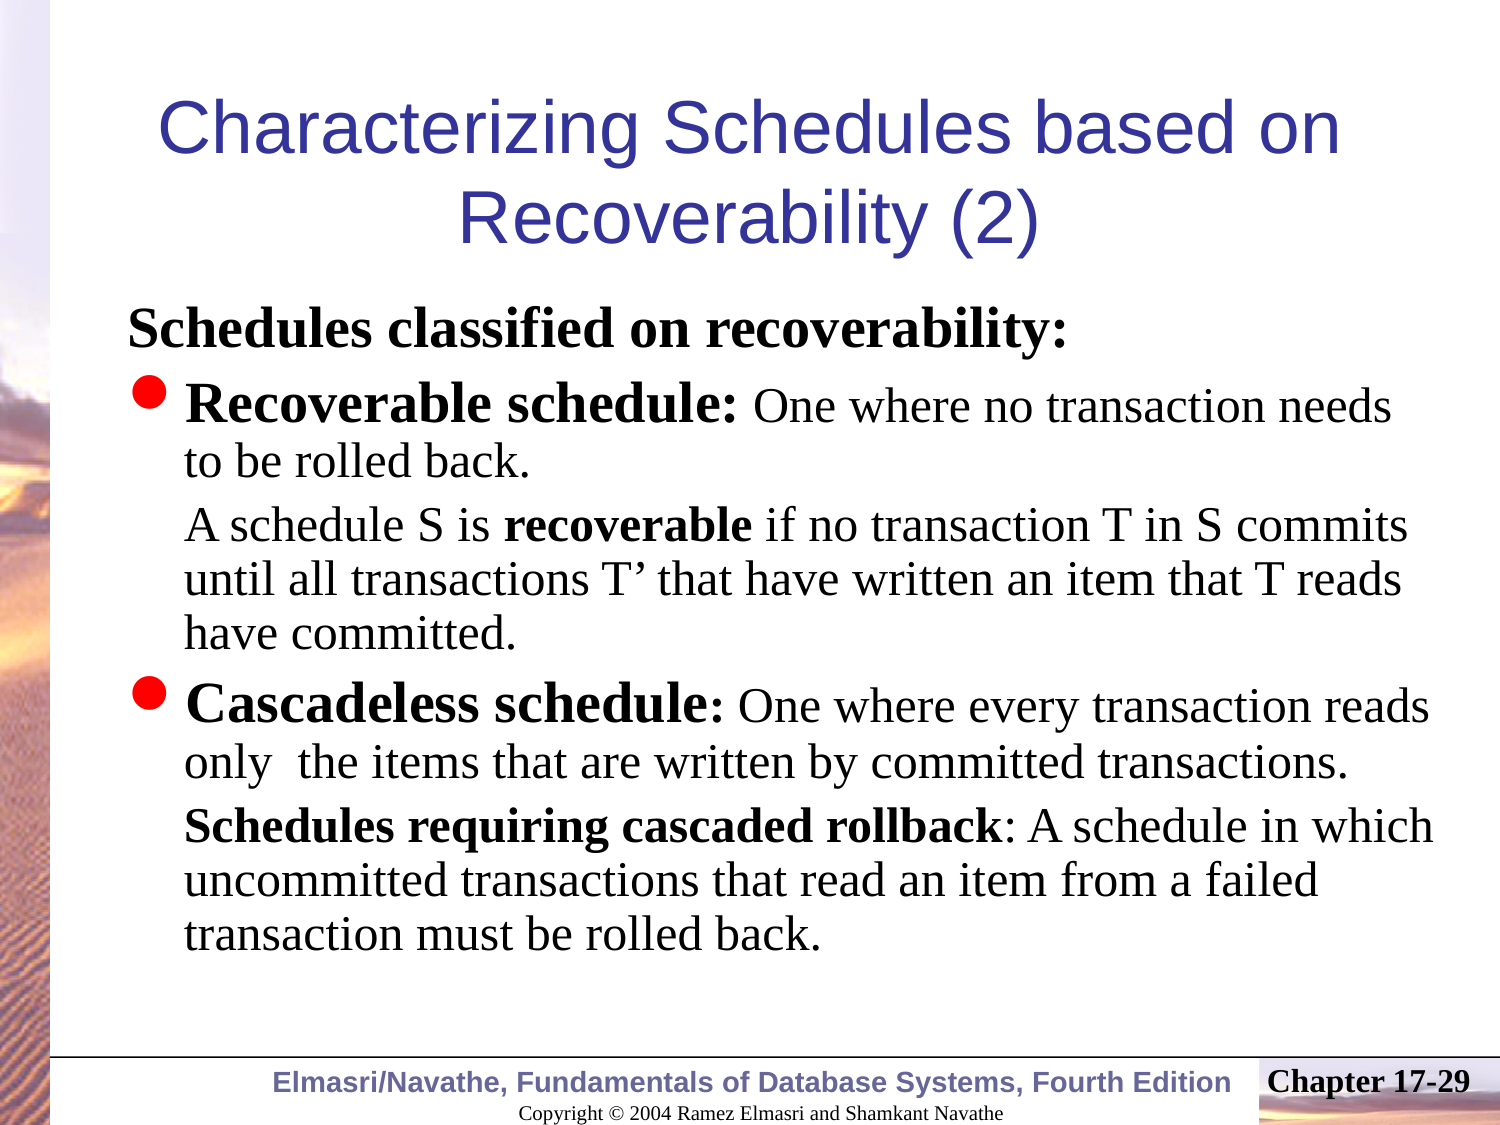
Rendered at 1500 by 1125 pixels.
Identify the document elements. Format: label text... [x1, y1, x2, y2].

title Characterizing Schedules based on Recoverability (2) [112, 74, 1388, 263]
picture [1259, 1058, 1500, 1125]
picture [0, 0, 50, 1125]
slide_number Chapter 17-29 [1173, 1047, 1487, 1112]
list Schedules classified on recoverability: Recoverable schedule: One where no transaction needs to be rolled back. A schedule S is recoverable if no transaction T in S commits until all transactions T’ that have written an item that T reads have committed. Cascadeless schedule: One where every transaction reads only the items that are written by committed transactions. Schedules requiring cascaded rollback: A schedule in which uncommitted transactions that read an item from a failed transaction must be rolled back. [112, 289, 1453, 1001]
